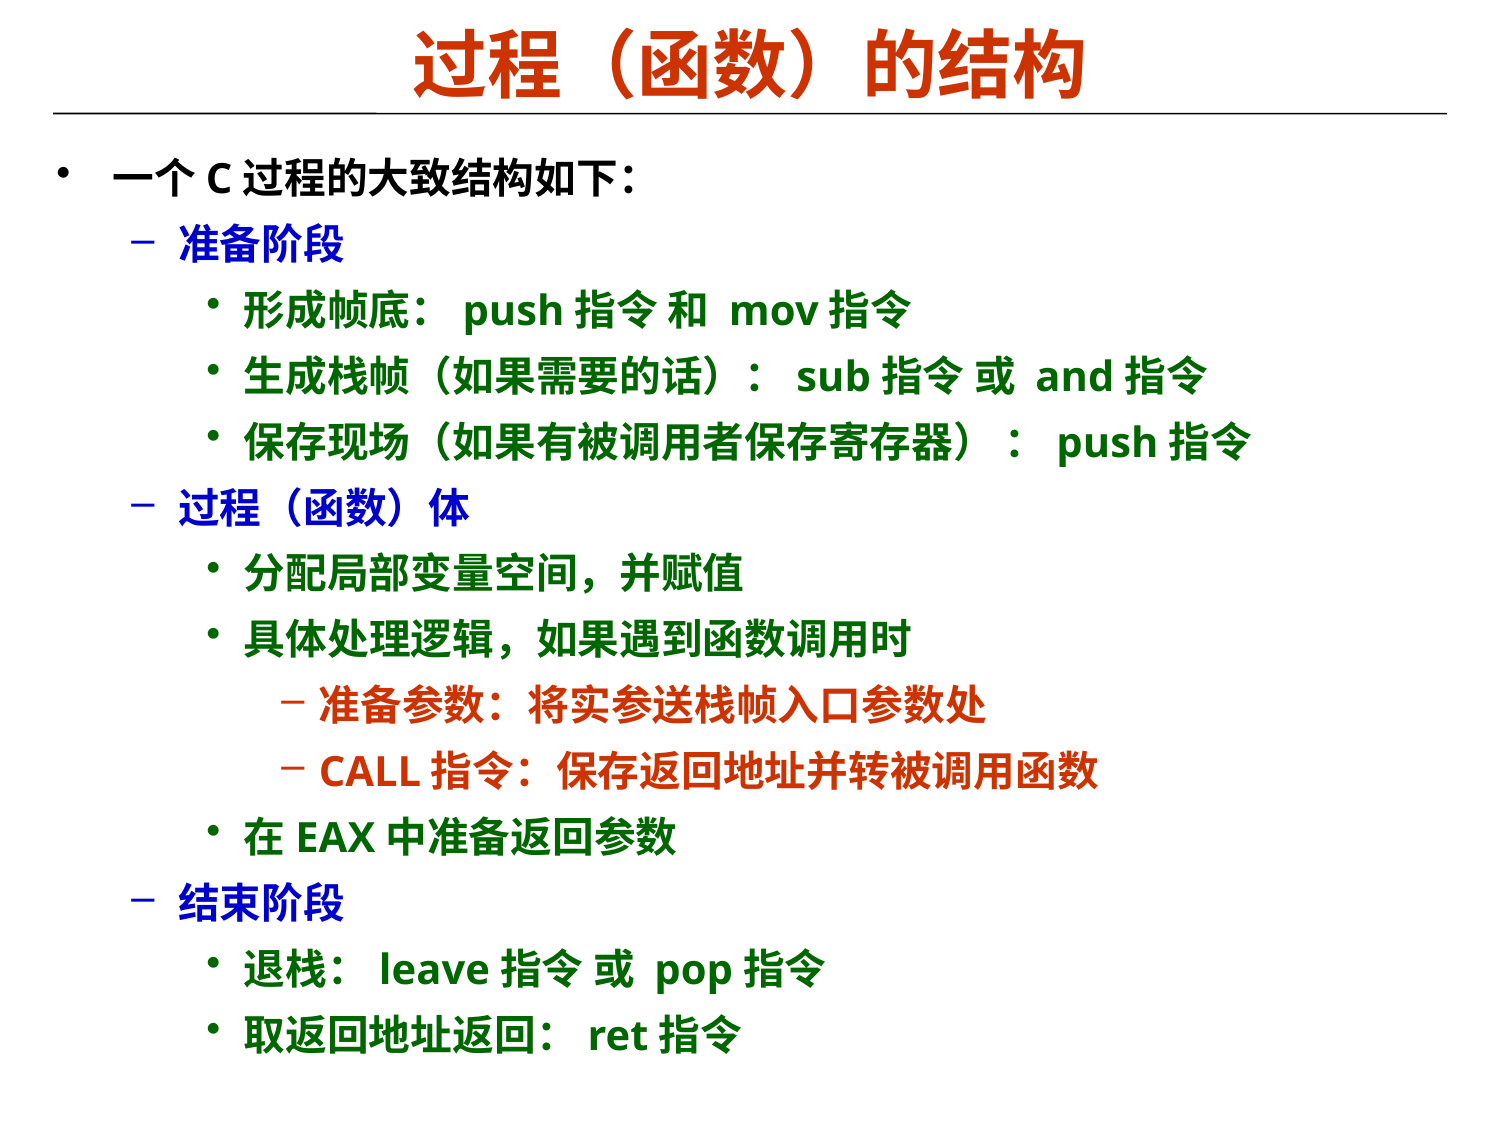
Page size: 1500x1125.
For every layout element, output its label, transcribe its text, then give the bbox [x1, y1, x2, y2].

title 过程（函数）的结构 [74, 15, 1426, 109]
list 一个C过程的大致结构如下： 准备阶段 形成帧底：push指令 和 mov指令 生成栈帧（如果需要的话）：sub指令 或 and指令 保存现场（如果有被调用者保存寄存器） ：push指令 过程（函数）体 分配局部变量空间，并赋值 具体处理逻辑，如果遇到函数调用时 准备参数：将实参送栈帧入口参数处 CALL指令：保存返回地址并转被调用函数 在EAX中准备返回参数 结束阶段 退栈：leave指令 或 pop指令 取返回地址返回：ret指令 [40, 136, 1428, 1095]
